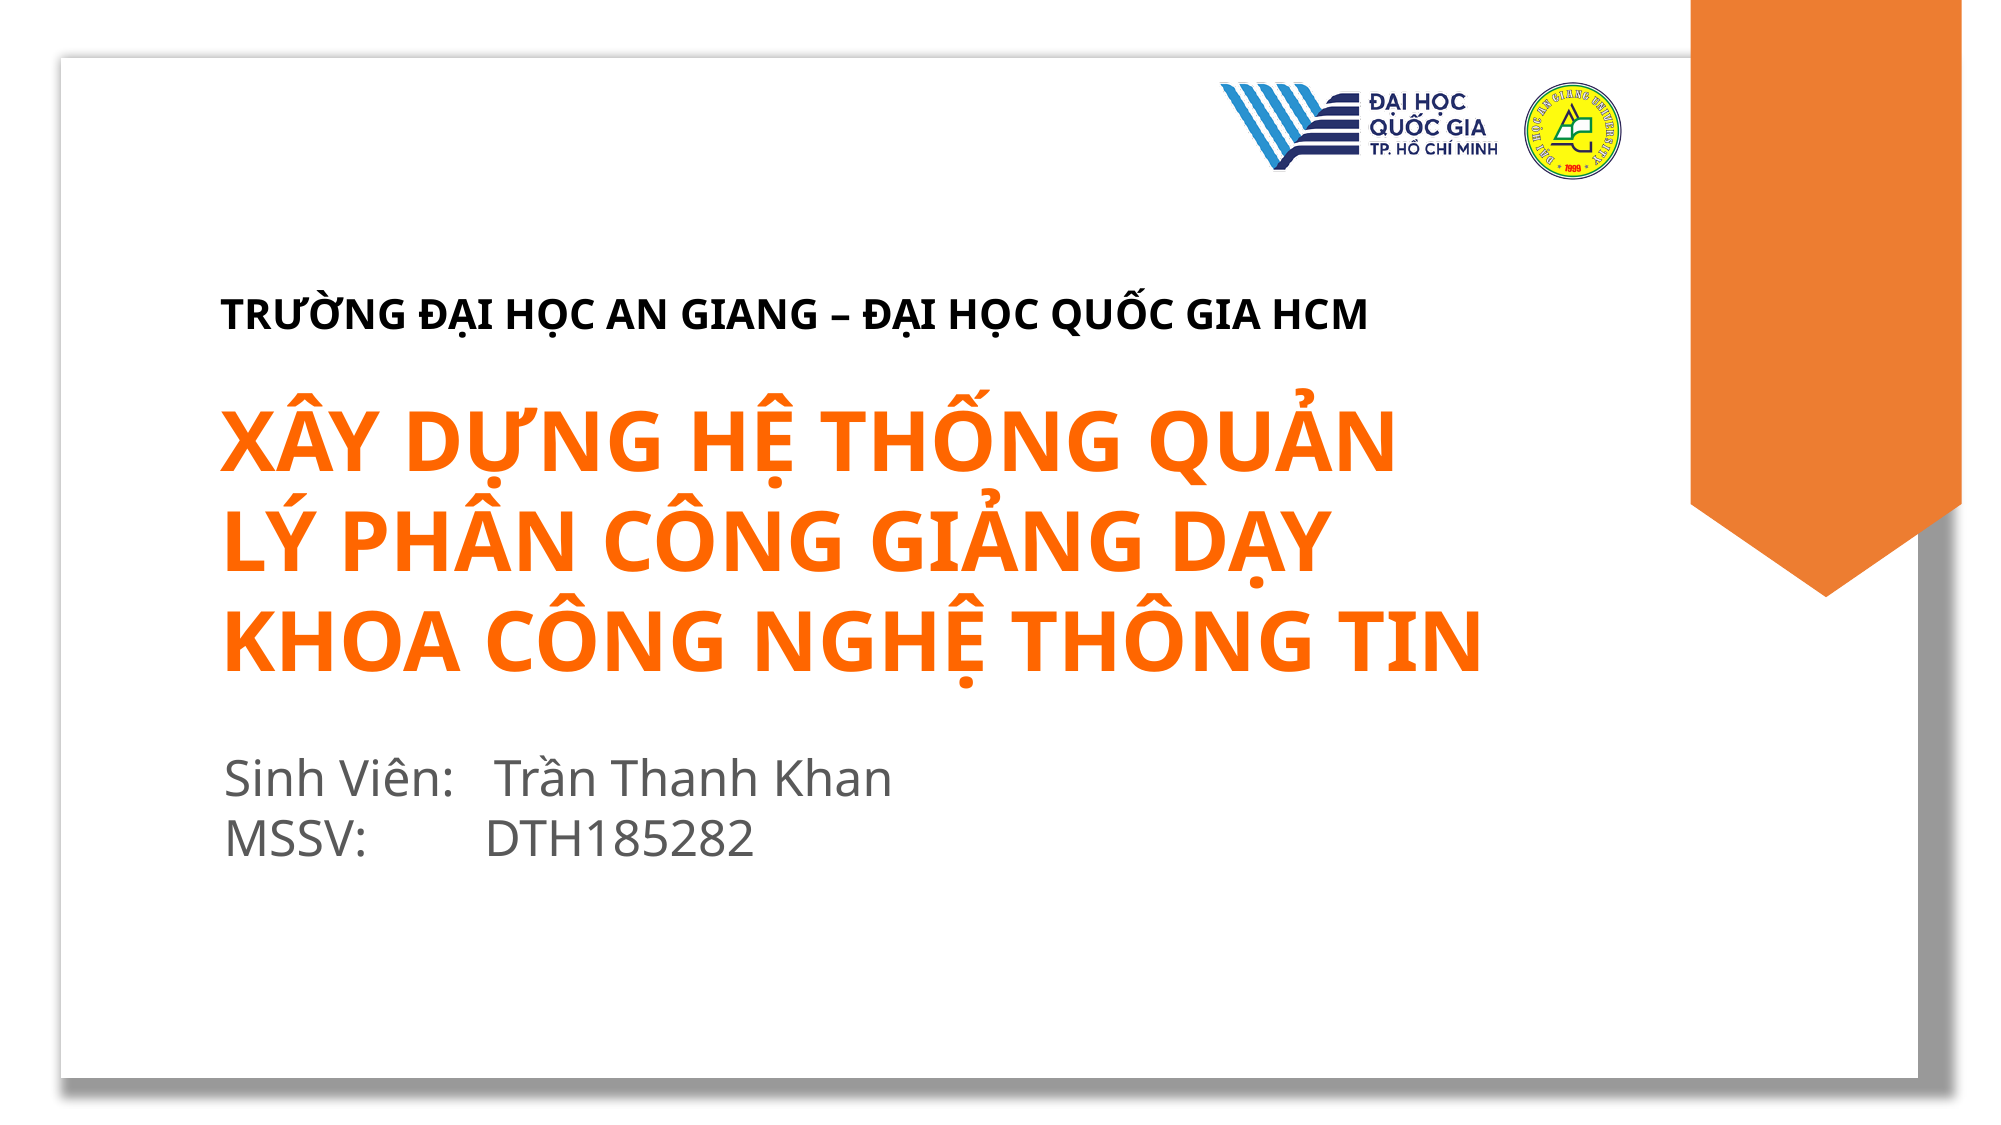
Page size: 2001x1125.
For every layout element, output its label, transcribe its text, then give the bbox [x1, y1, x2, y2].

text_box Sinh Viên: Trần Thanh Khan MSSV: DTH185282 [209, 739, 1000, 875]
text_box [1207, 28, 1622, 226]
text_box TRƯỜNG ĐẠI HỌC AN GIANG – ĐẠI HỌC QUỐC GIA HCM [205, 280, 1469, 346]
text_box [1689, 0, 1963, 599]
text_box [61, 58, 1918, 1078]
text_box XÂY DỰNG HỆ THỐNG QUẢN LÝ PHÂN CÔNG GIẢNG DẠY KHOA CÔNG NGHỆ THÔNG TIN [205, 380, 1514, 696]
